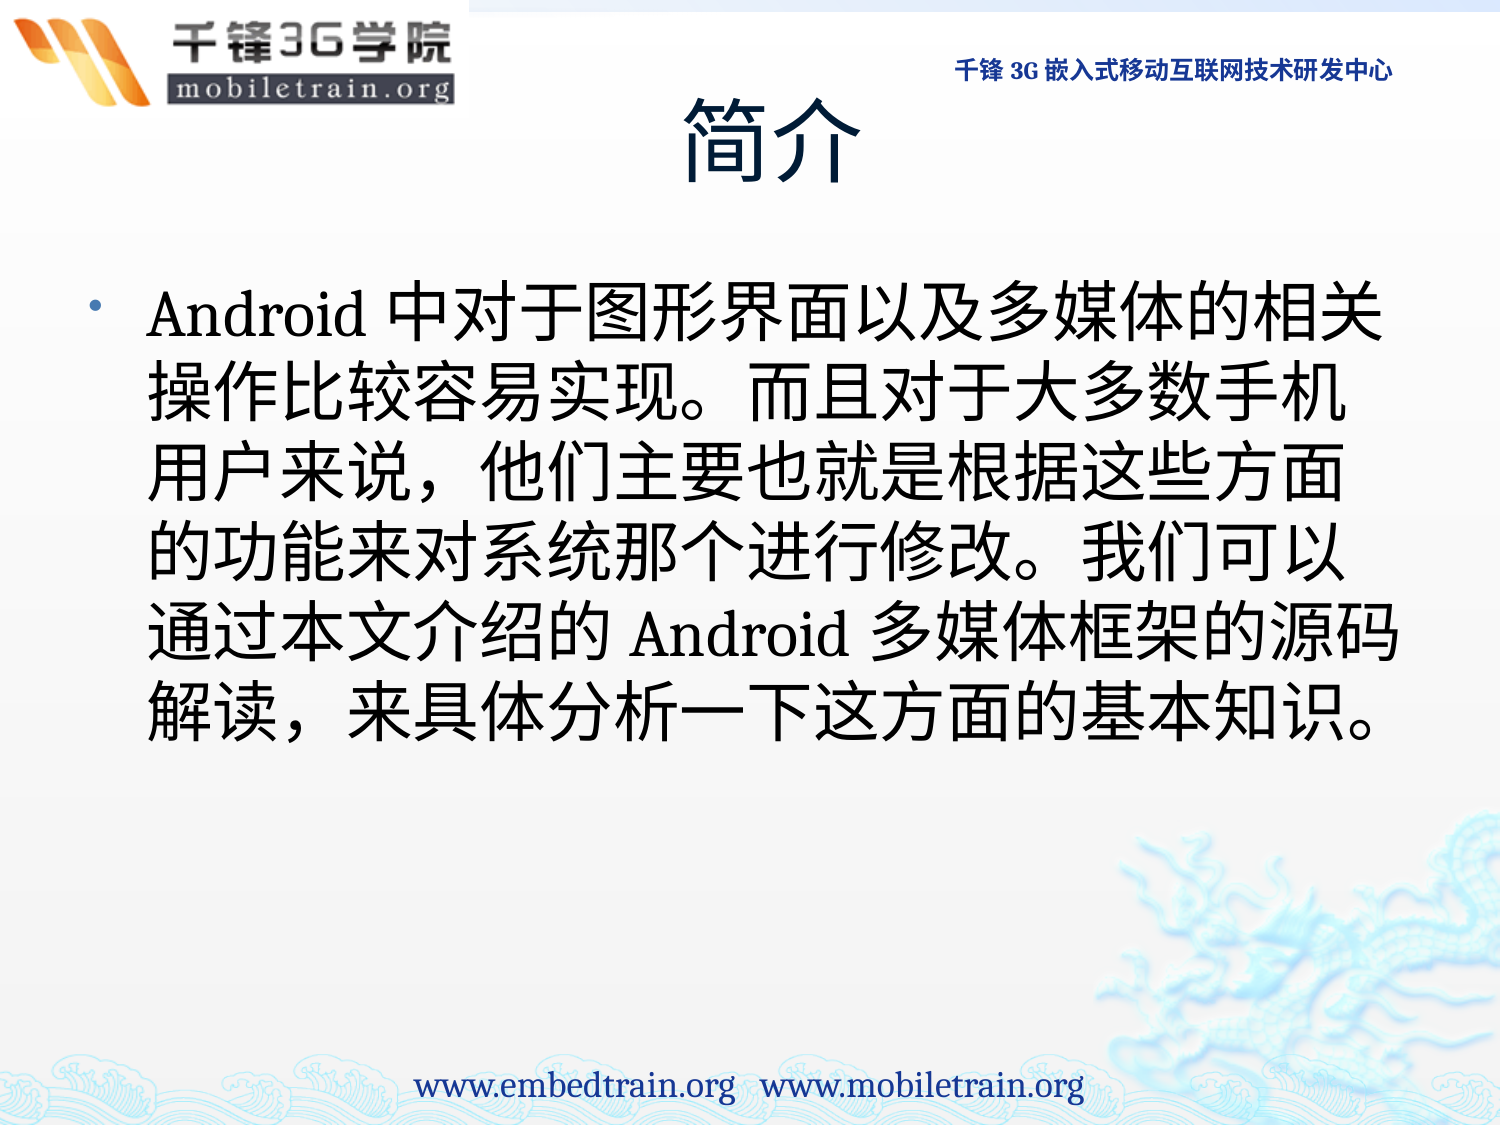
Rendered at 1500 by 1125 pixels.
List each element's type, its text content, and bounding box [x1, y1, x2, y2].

title 简介 [75, 45, 1425, 233]
list Android中对于图形界面以及多媒体的相关操作比较容易实现。而且对于大多数手机用户来说，他们主要也就是根据这些方面的功能来对系统那个进行修改。我们可以通过本文介绍的Android多媒体框架的源码解读，来具体分析一下这方面的基本知识。 [75, 262, 1425, 1005]
picture [0, 0, 469, 118]
